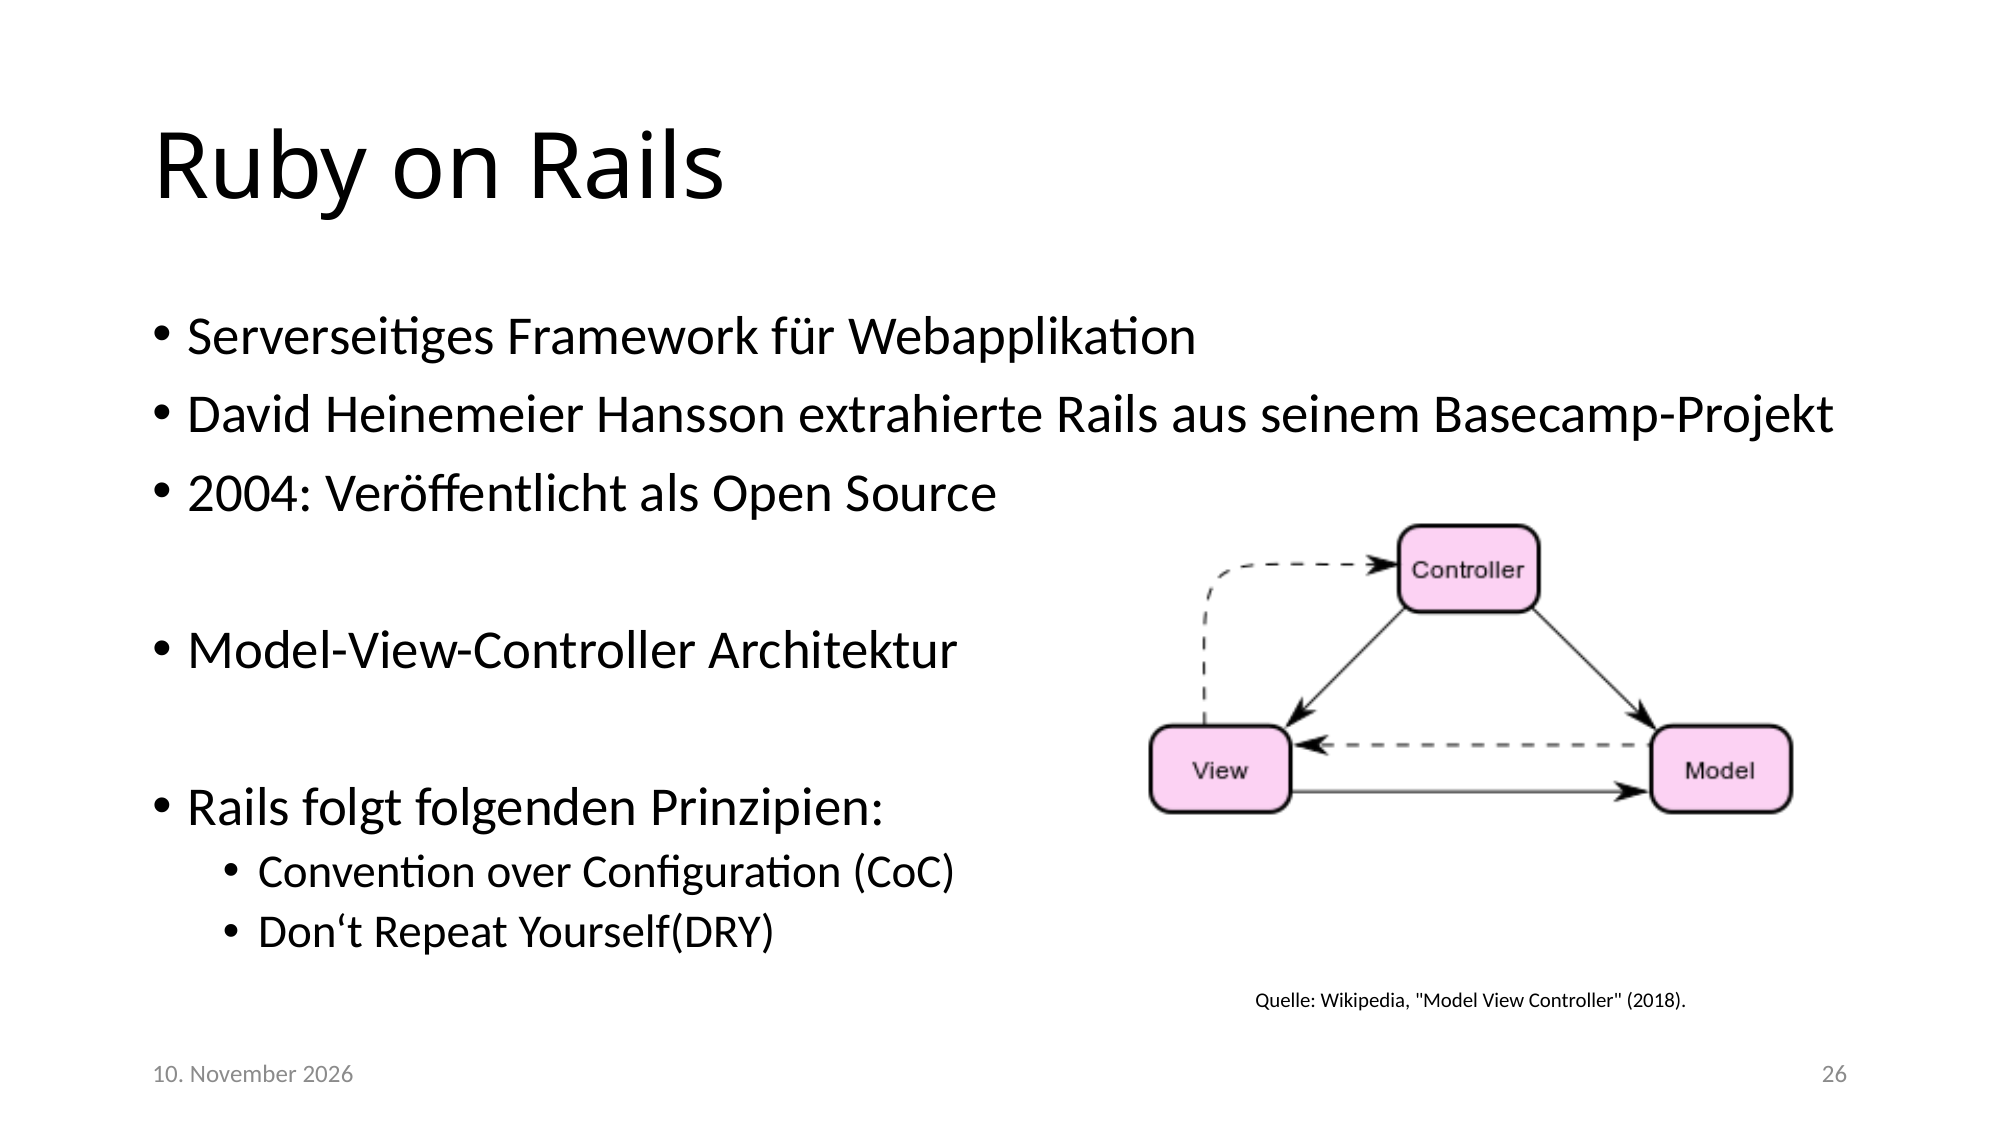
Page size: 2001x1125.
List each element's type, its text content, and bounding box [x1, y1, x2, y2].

picture [1144, 520, 1798, 819]
text_box Quelle: Wikipedia, "Model View Controller" (2018). [1240, 978, 1702, 1019]
list Serverseitiges Framework für Webapplikation David Heinemeier Hansson extrahierte Rails aus seinem Basecamp-Projekt 2004: Veröffentlicht als Open Source Model-View-Controller Architektur Rails folgt folgenden Prinzipien: Convention over Configuration (CoC) Don‘t Repeat Yourself(DRY) [137, 299, 1863, 1014]
title Ruby on Rails [137, 59, 1863, 278]
slide_number 26 [1412, 1042, 1863, 1103]
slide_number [137, 1042, 588, 1103]
